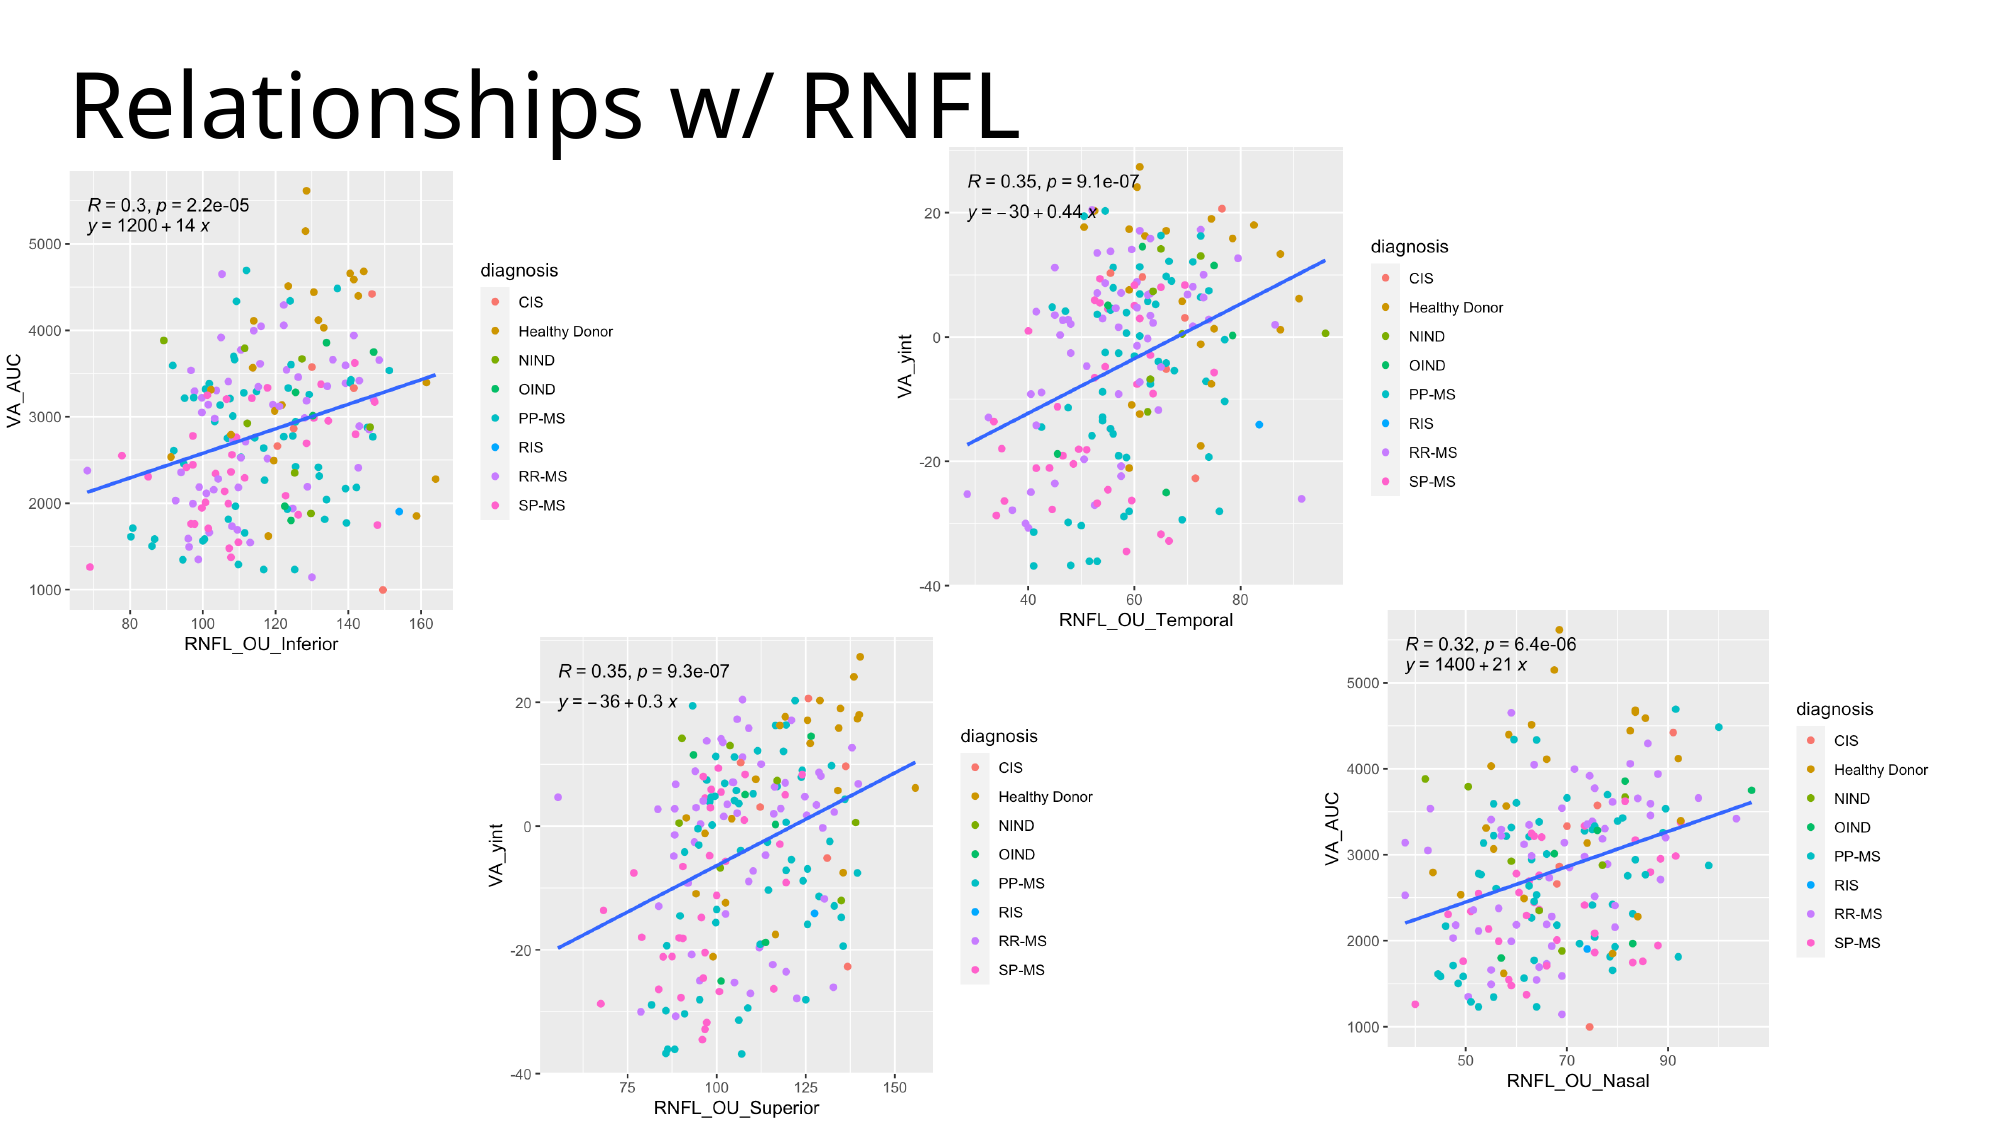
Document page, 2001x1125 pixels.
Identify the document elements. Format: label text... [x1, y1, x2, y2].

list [0, 165, 624, 660]
picture [482, 140, 1945, 1125]
title Relationships w/ RNFL [53, 0, 1779, 218]
